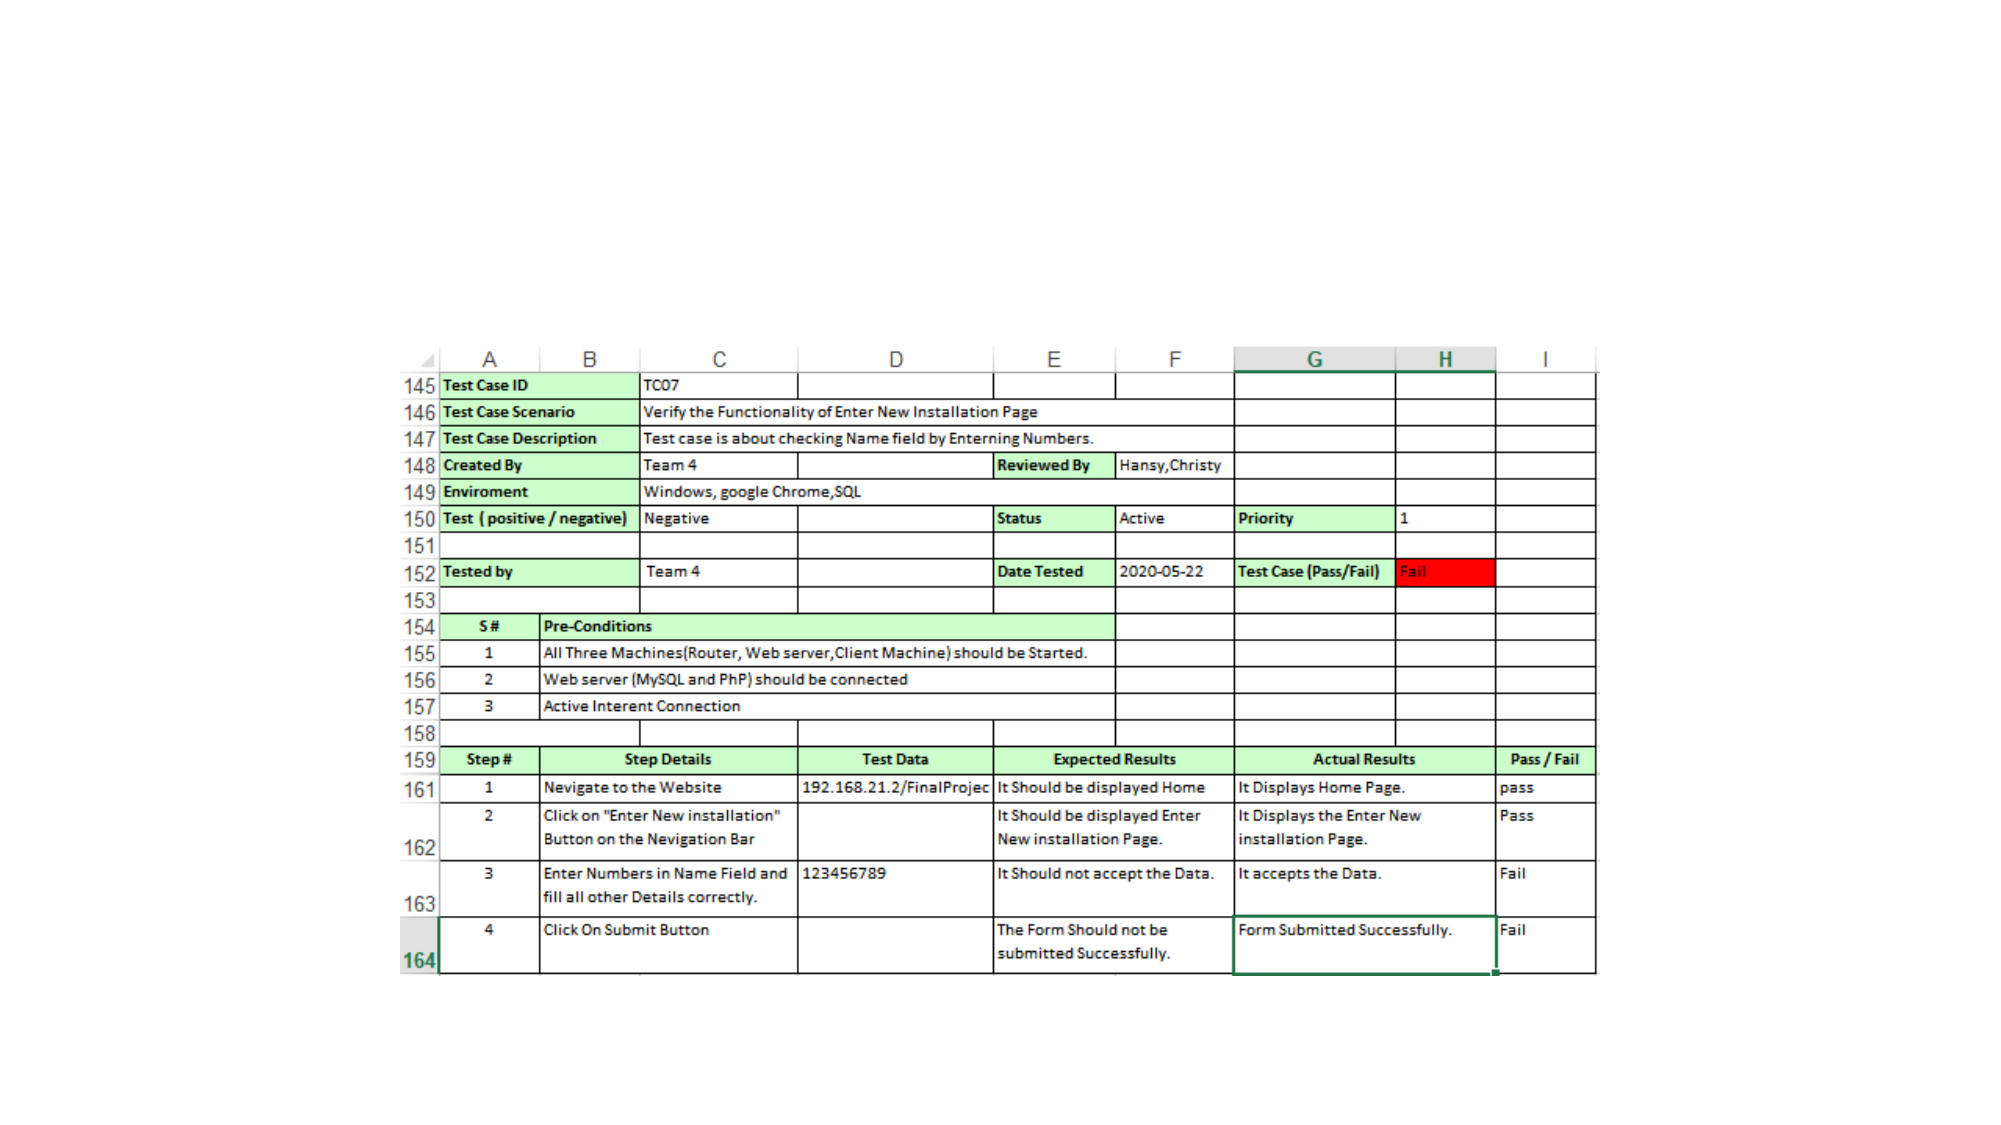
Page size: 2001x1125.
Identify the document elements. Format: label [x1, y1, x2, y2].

list [400, 336, 1600, 976]
